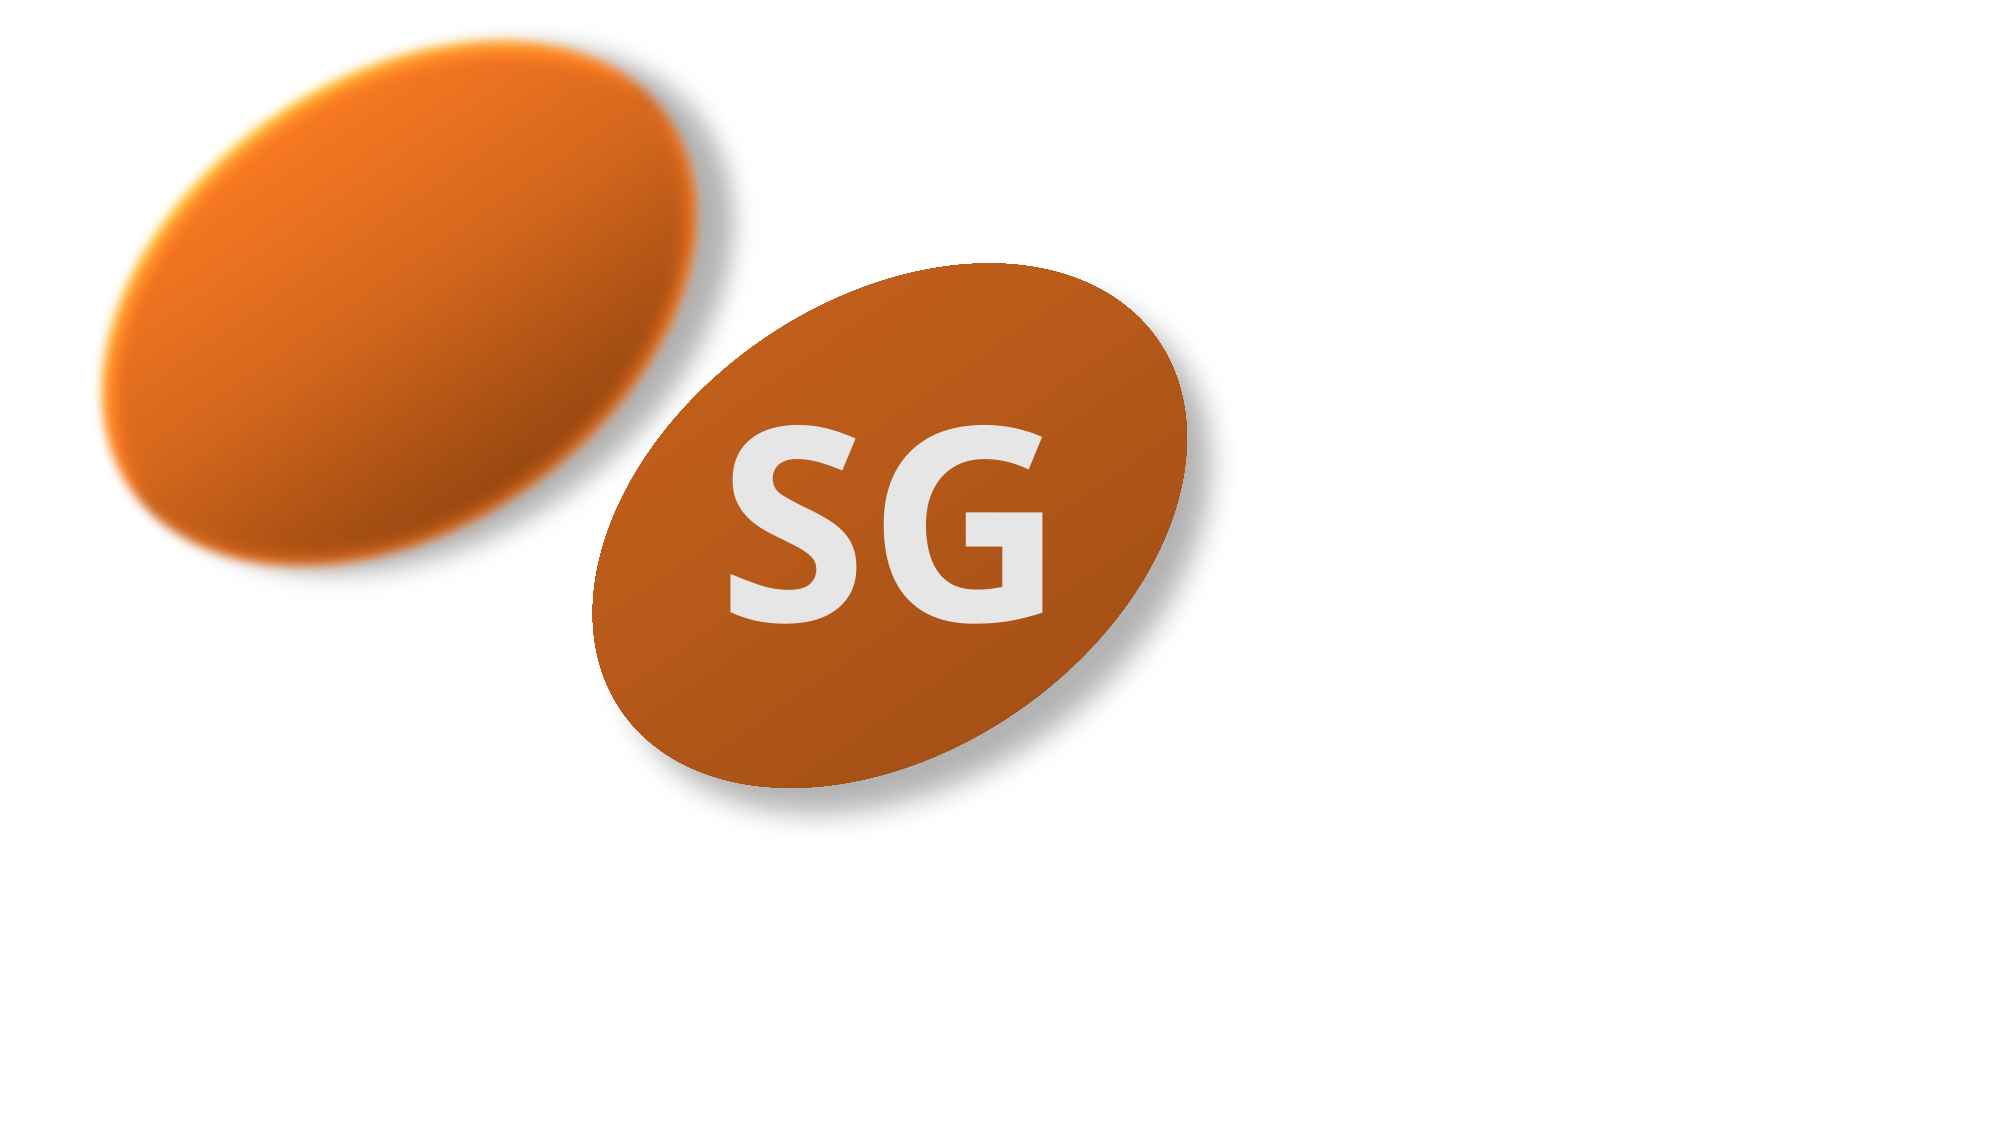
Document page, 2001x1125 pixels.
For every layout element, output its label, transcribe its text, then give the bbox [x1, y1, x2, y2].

text_box [798, 262, 1188, 581]
picture [0, 0, 798, 677]
text_box [602, 677, 1055, 789]
text_box SG [640, 343, 1144, 684]
